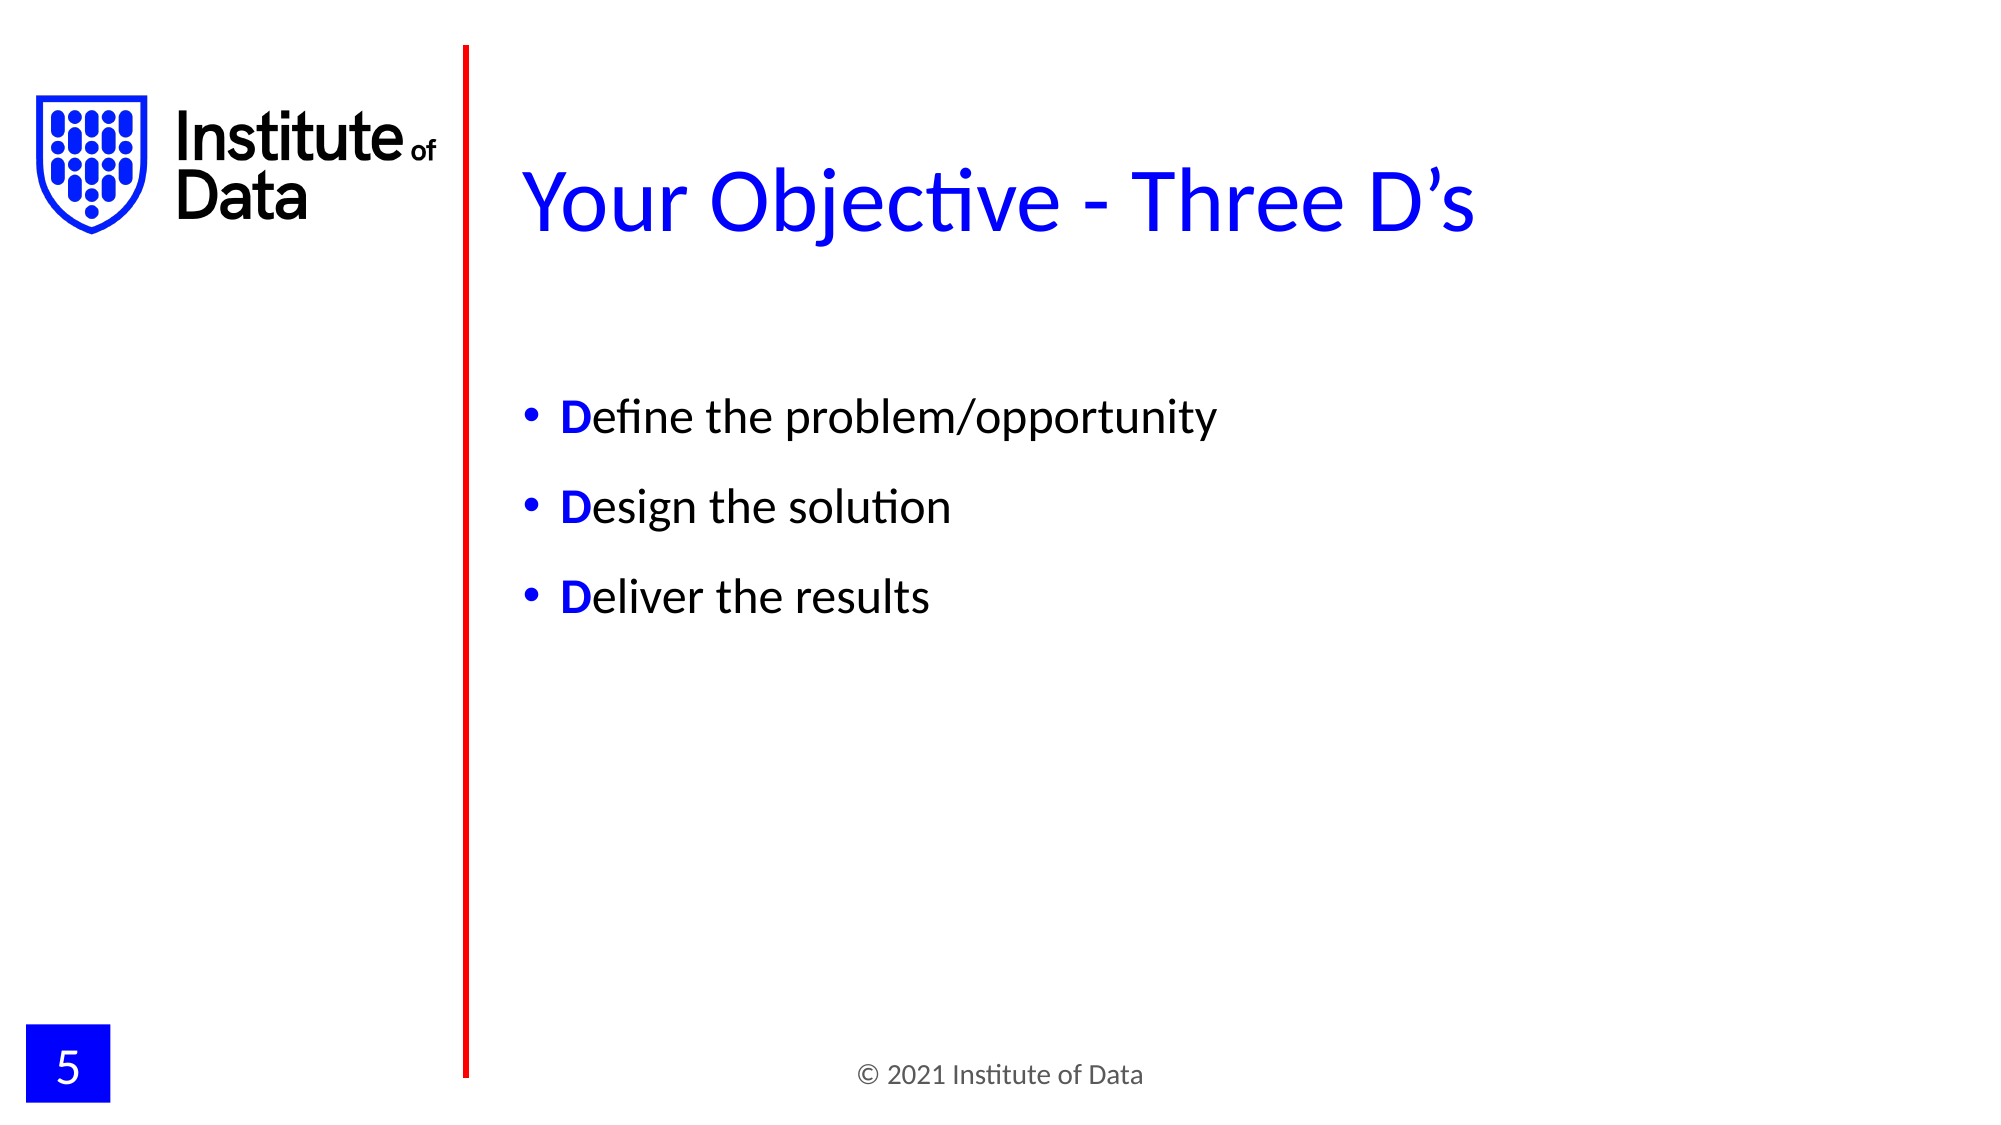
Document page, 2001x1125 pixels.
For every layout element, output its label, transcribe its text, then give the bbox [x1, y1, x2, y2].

list Define the problem/opportunity Design the solution Deliver the results [515, 286, 1900, 1079]
picture [0, 45, 496, 285]
title Your Objective - Three D’s [515, 45, 1900, 259]
